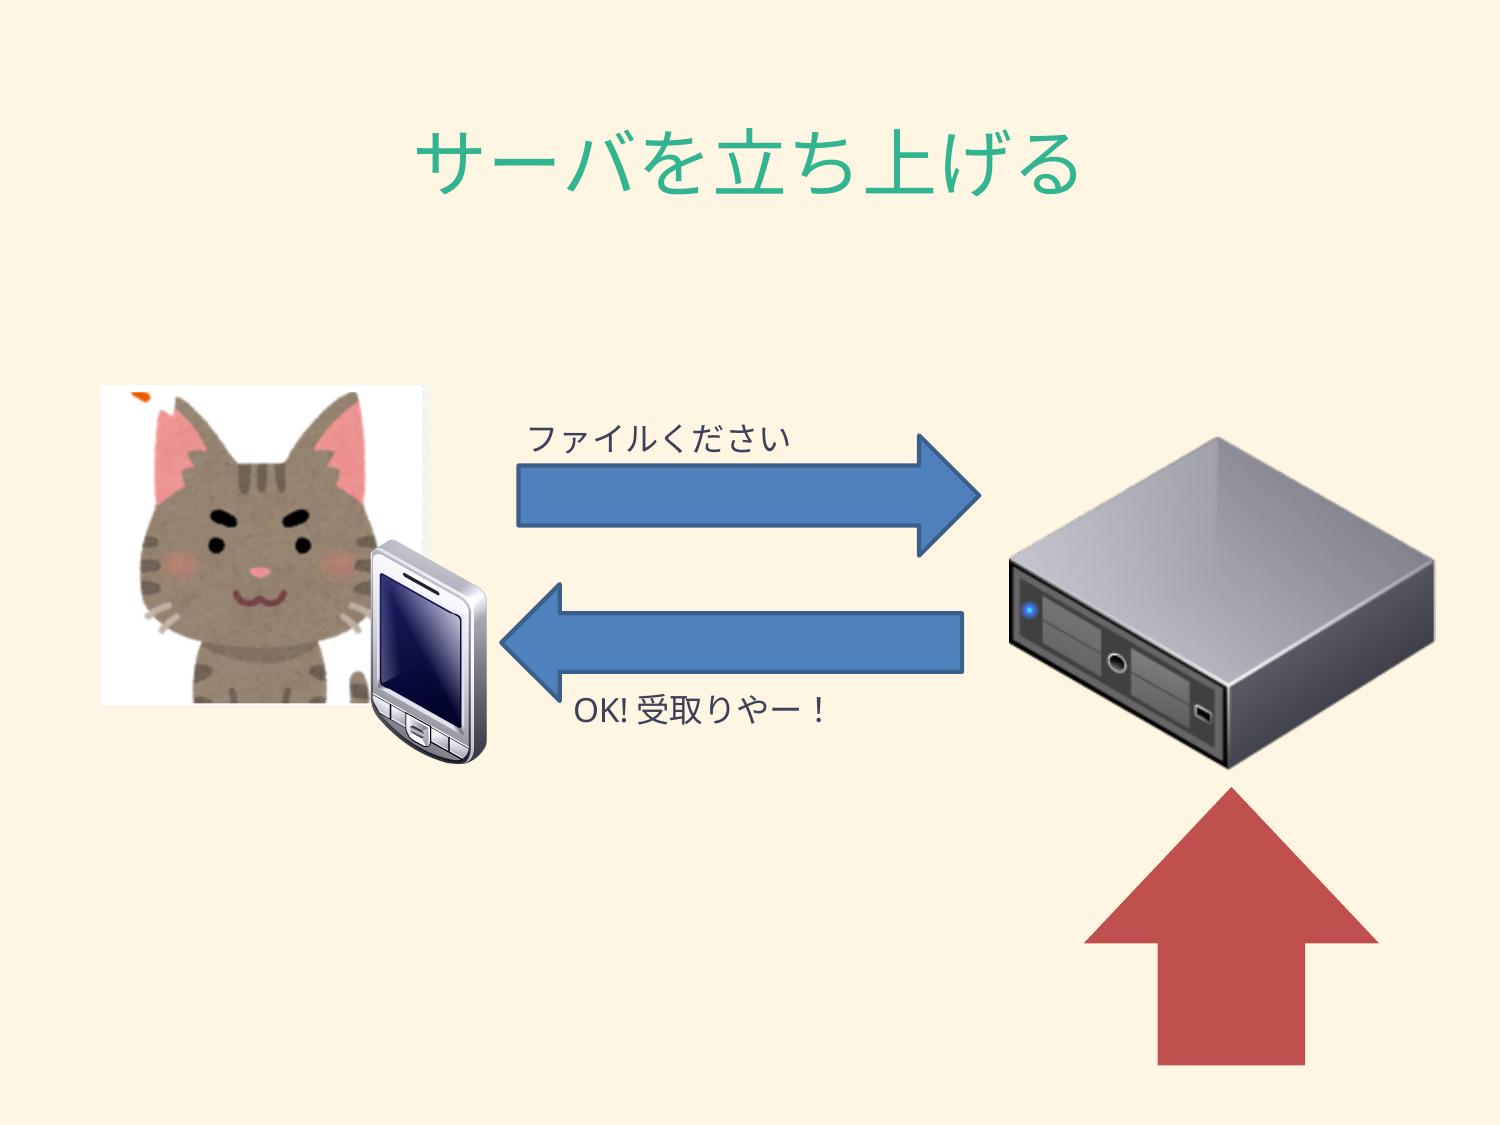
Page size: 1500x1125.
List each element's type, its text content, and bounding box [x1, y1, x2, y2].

text_box ファイルください [435, 410, 988, 477]
title サーバを立ち上げる [75, 67, 1425, 256]
text_box [516, 477, 982, 558]
text_box OK!受取りやー！ [493, 682, 1004, 760]
picture [100, 385, 488, 765]
picture [1009, 435, 1436, 772]
text_box [499, 582, 965, 682]
text_box [1081, 784, 1381, 1068]
